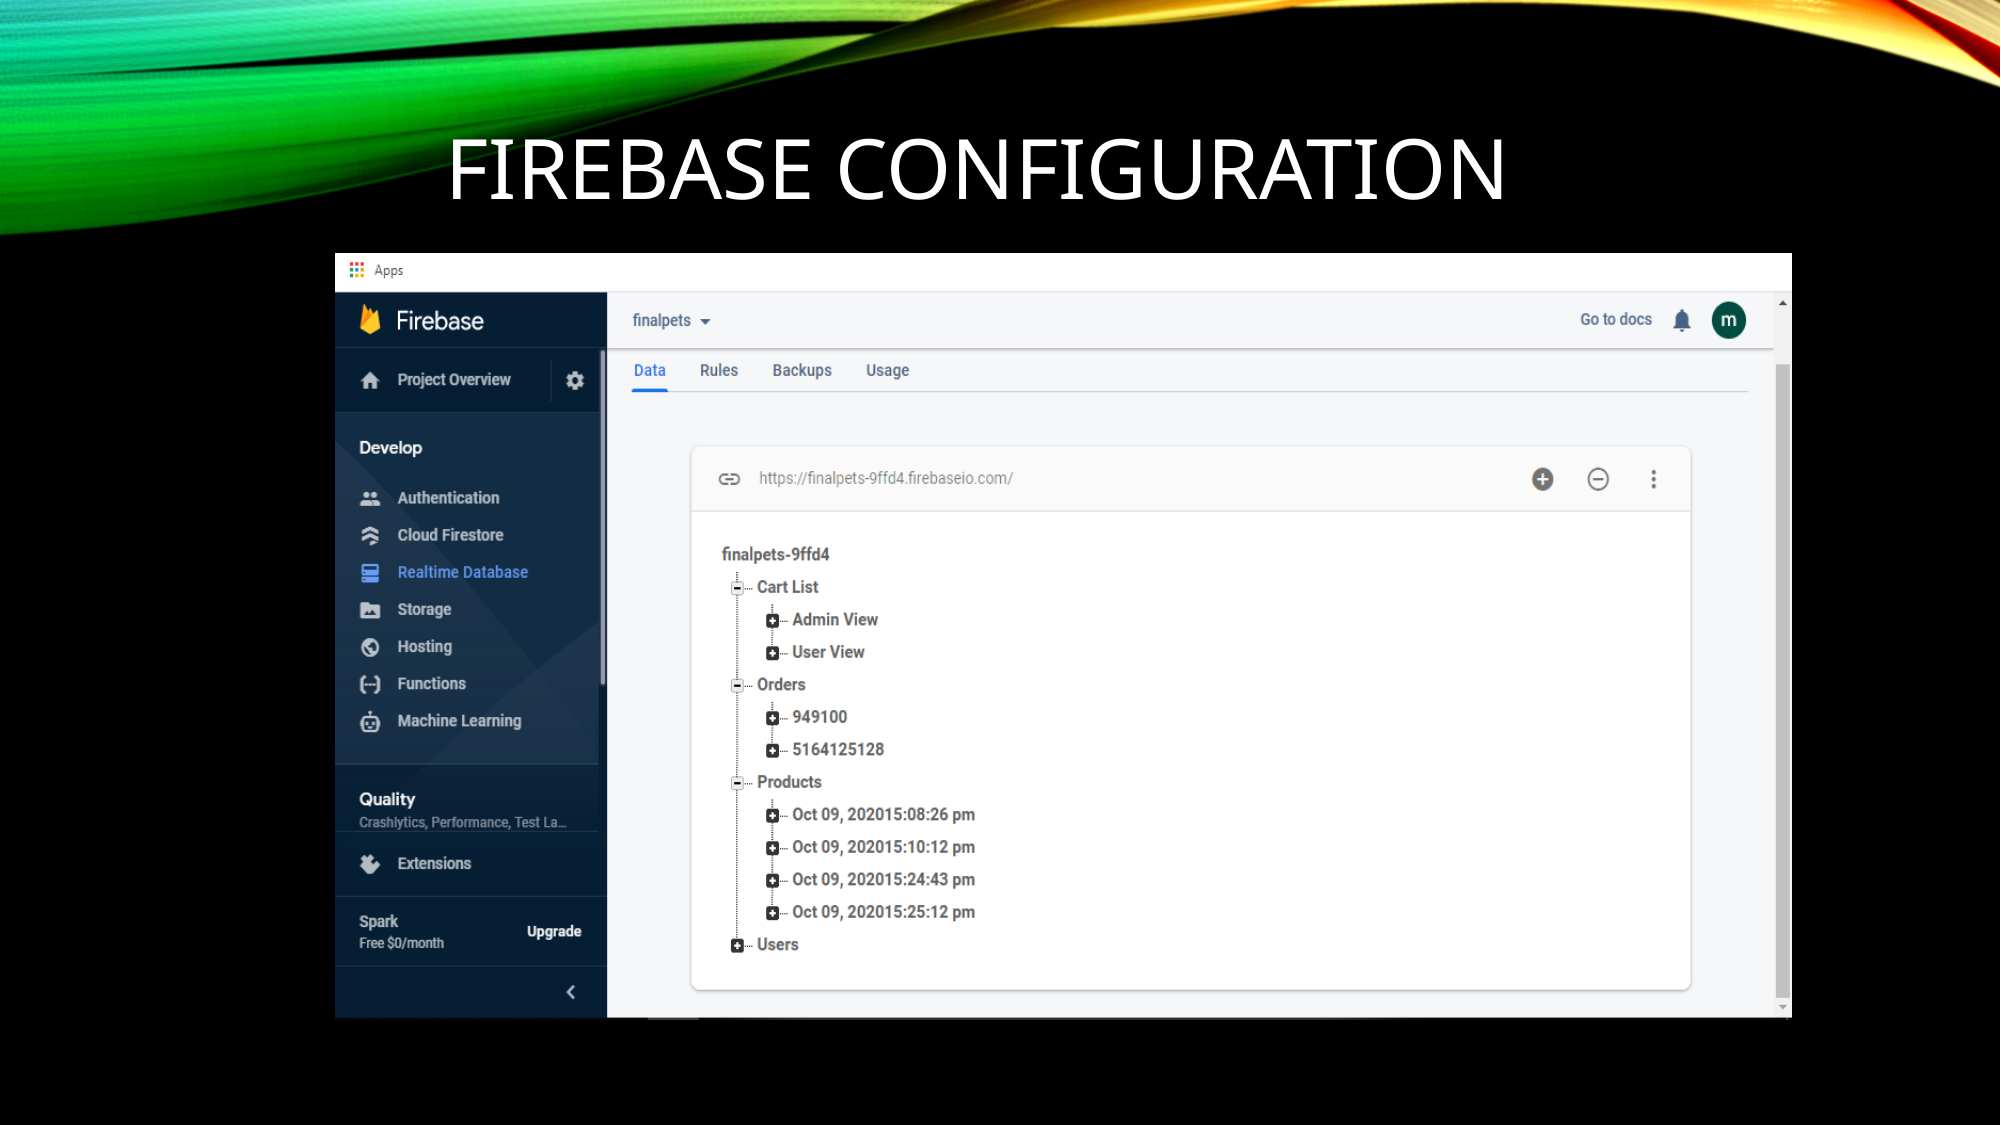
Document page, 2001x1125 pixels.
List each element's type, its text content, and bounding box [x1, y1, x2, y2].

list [334, 253, 1792, 1021]
title Firebase Configuration [112, 66, 1525, 279]
picture [0, 0, 2000, 237]
